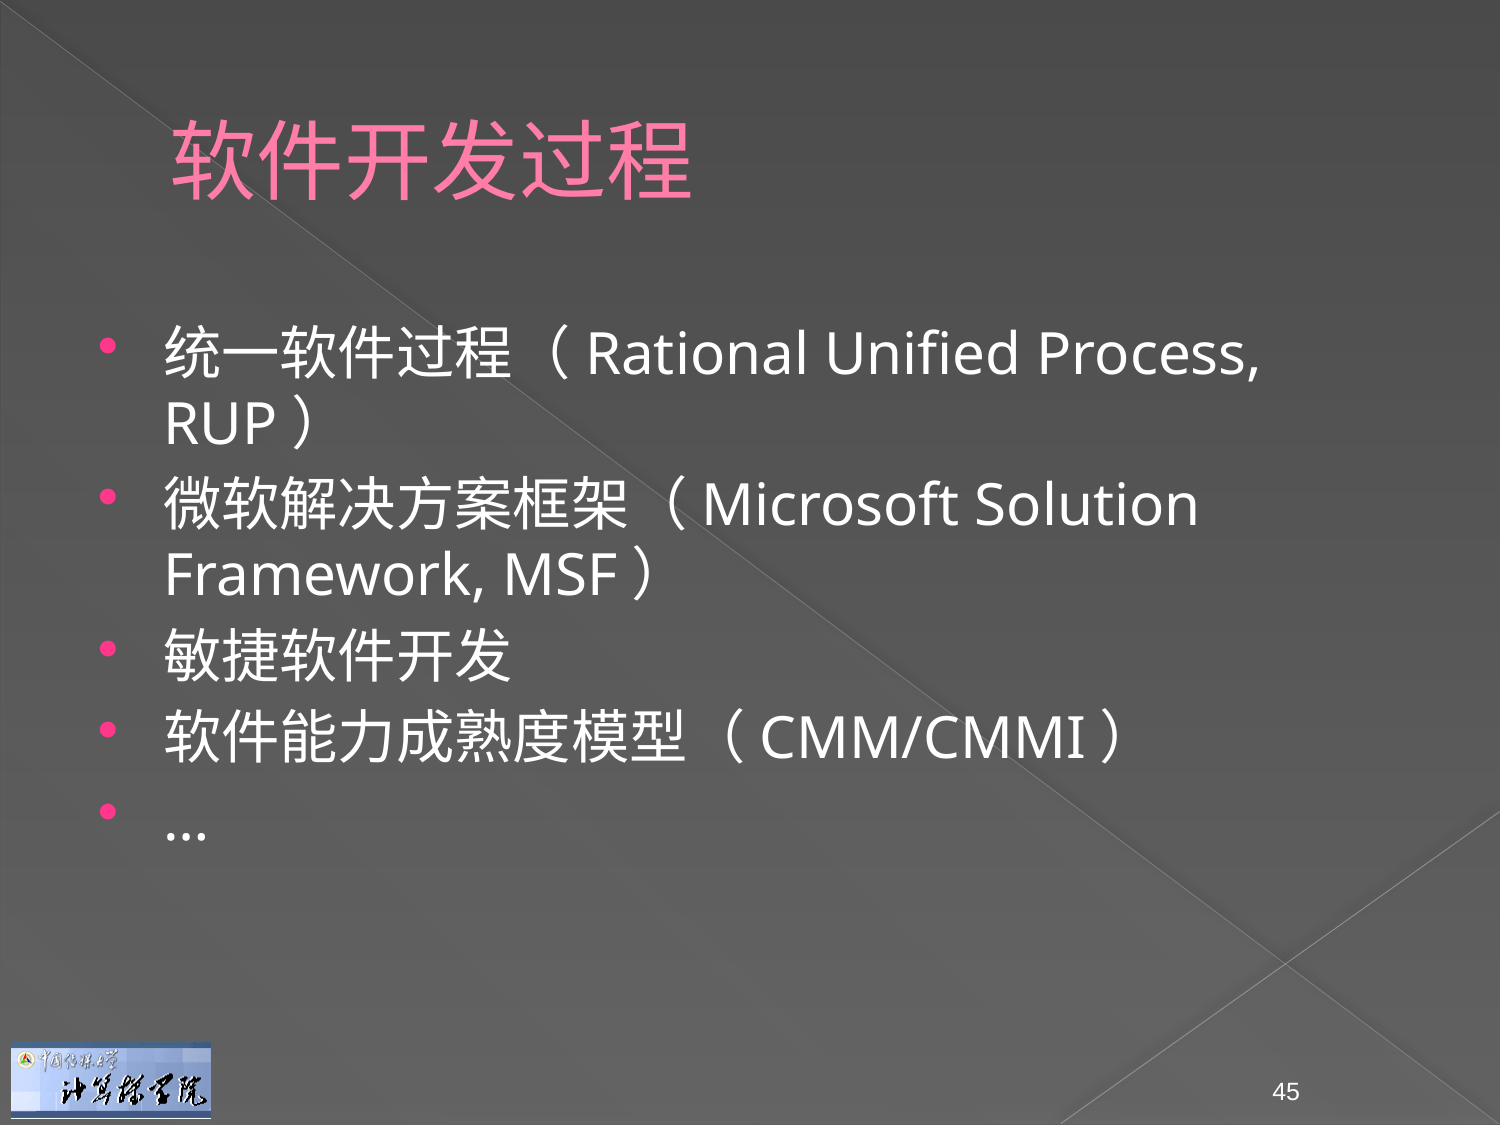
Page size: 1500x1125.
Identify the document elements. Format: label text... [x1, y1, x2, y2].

slide_number 45 [1245, 1063, 1328, 1113]
list 统一软件过程（Rational Unified Process, RUP） 微软解决方案框架（Microsoft Solution Framework, MSF） 敏捷软件开发 软件能力成熟度模型（CMM/CMMI） … [75, 308, 1425, 1059]
picture [11, 1042, 211, 1119]
title 软件开发过程 [75, 43, 1425, 274]
